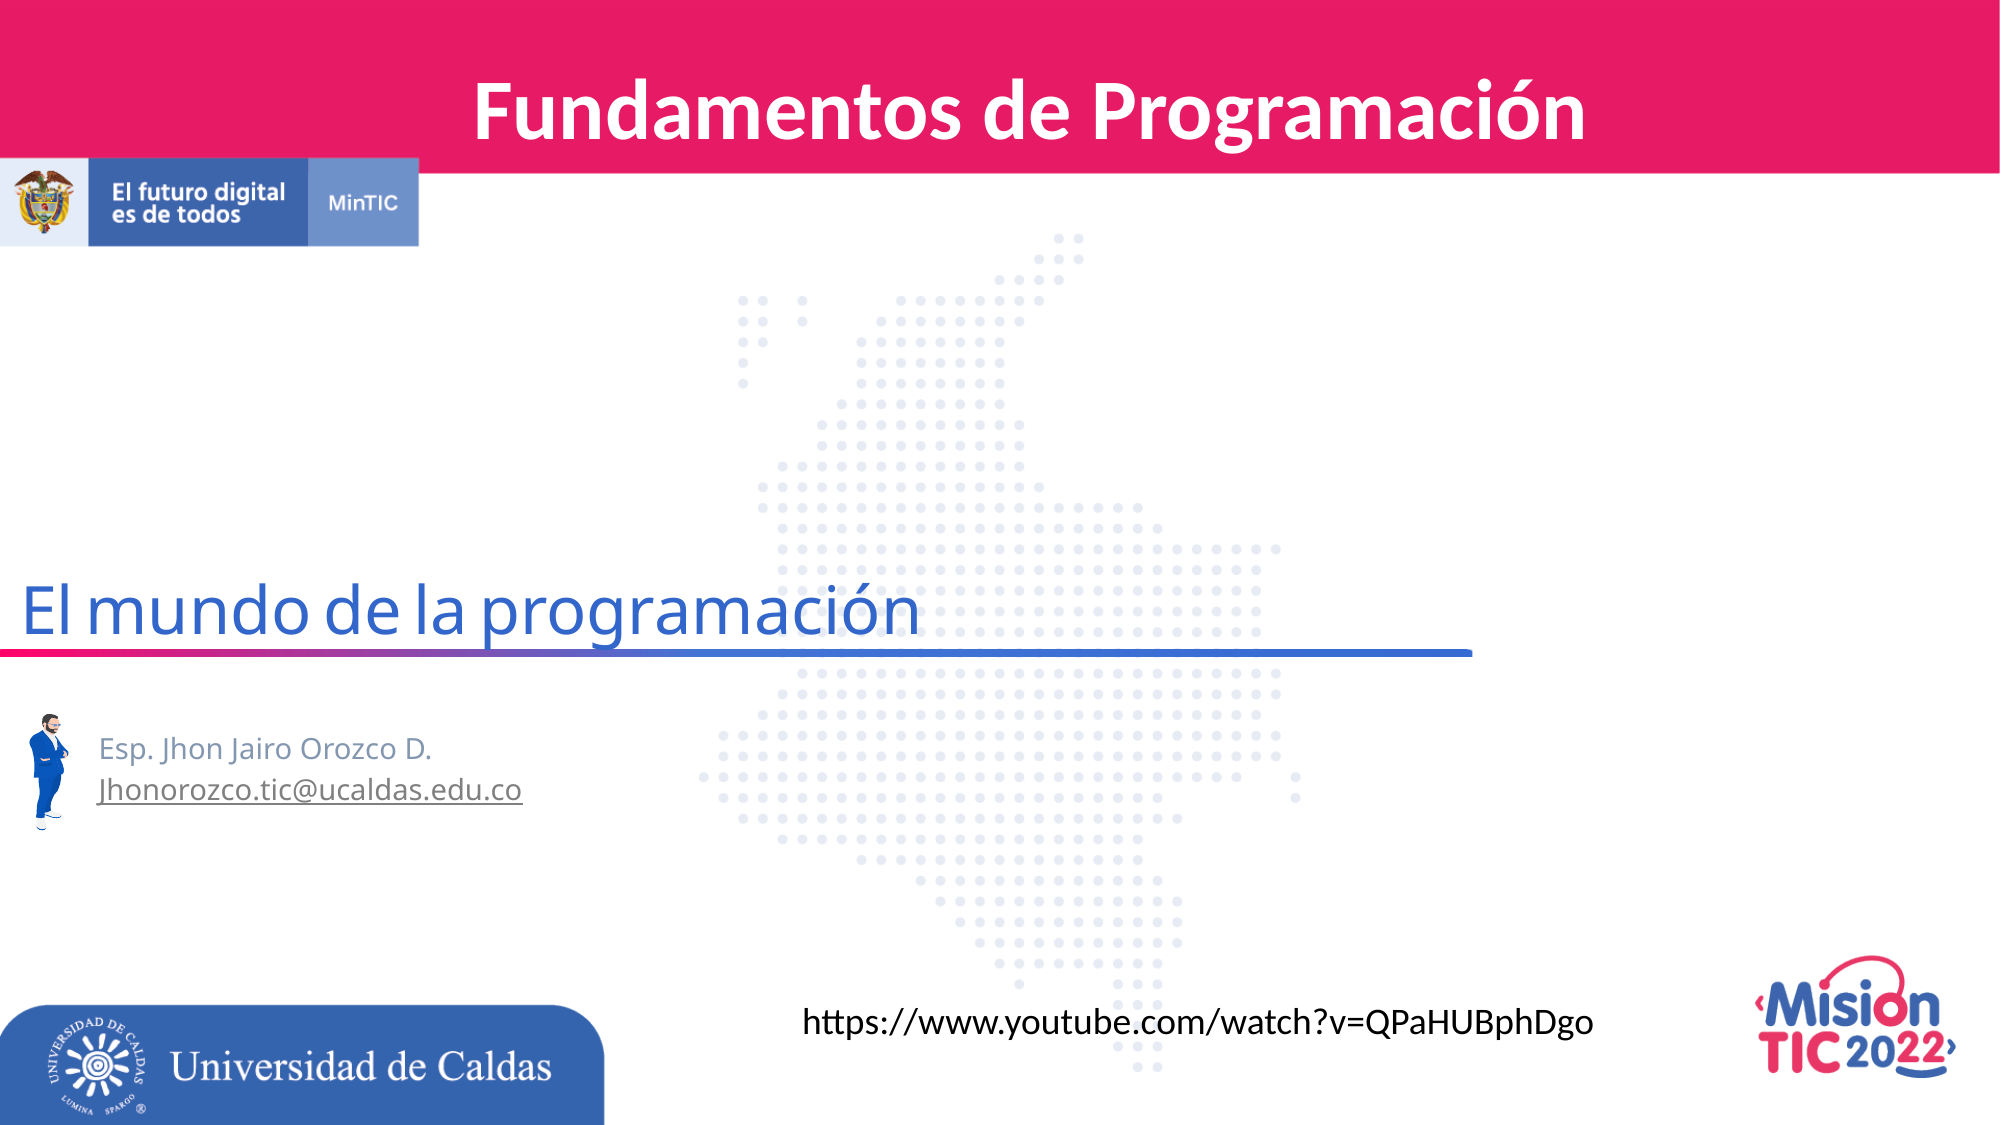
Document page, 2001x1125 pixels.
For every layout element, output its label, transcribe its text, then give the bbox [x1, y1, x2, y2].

text_box Esp. Jhon Jairo Orozco D. Jhonorozco.tic@ucaldas.edu.co [83, 723, 557, 831]
text_box [0, 648, 1473, 658]
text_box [29, 714, 69, 831]
picture [0, 0, 2000, 1125]
text_box El mundo de la programación [5, 560, 1329, 655]
text_box https://www.youtube.com/watch?v=QPaHUBphDgo [787, 990, 1610, 1050]
text_box Fundamentos de Programación [280, 55, 1781, 166]
